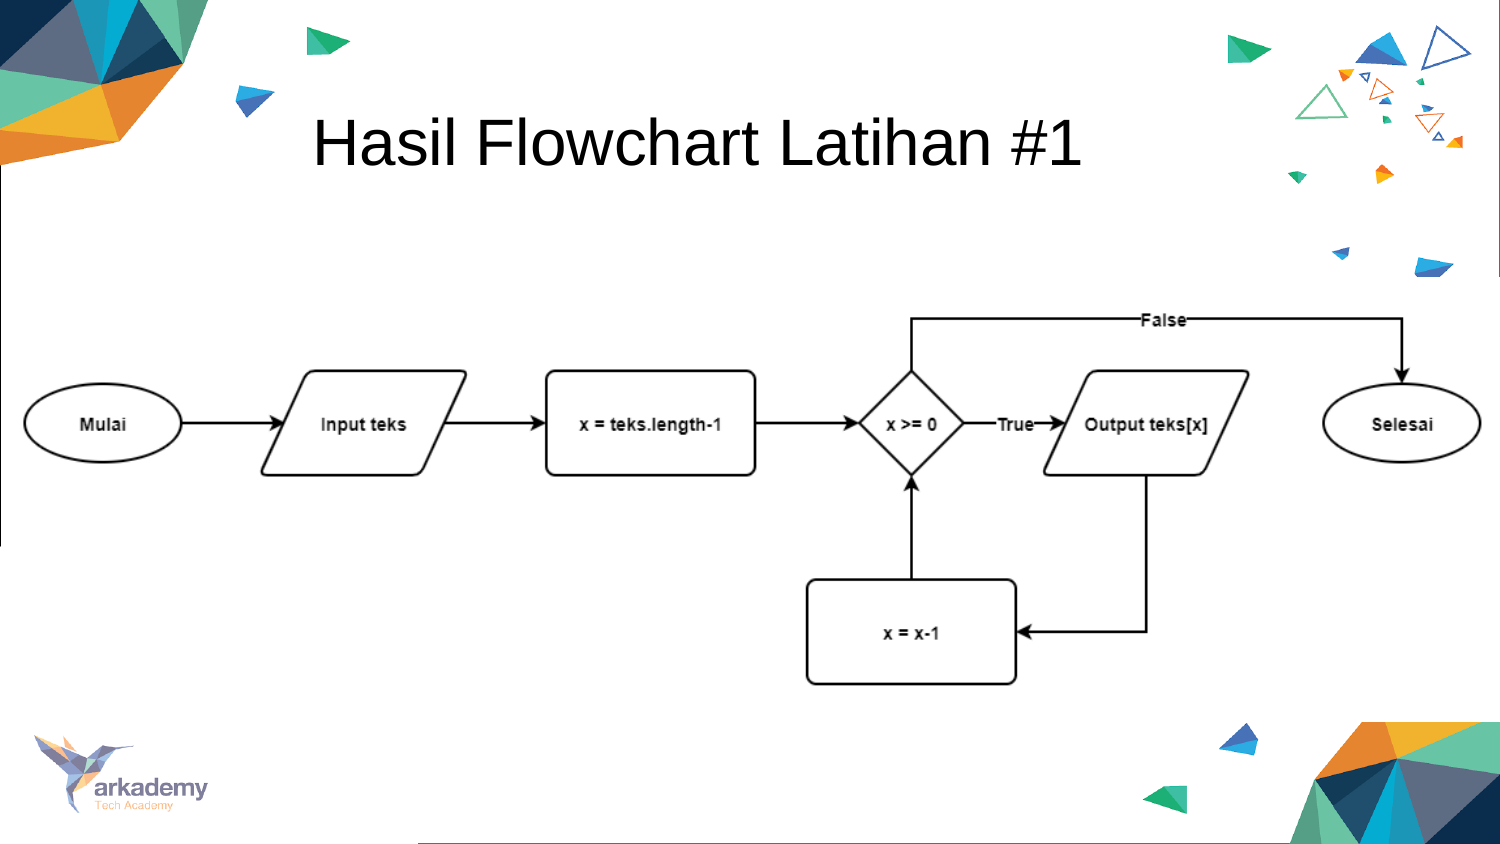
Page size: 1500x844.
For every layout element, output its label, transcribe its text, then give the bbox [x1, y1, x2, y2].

picture [0, 0, 1500, 844]
title Hasil Flowchart Latihan #1 [297, 72, 1449, 167]
